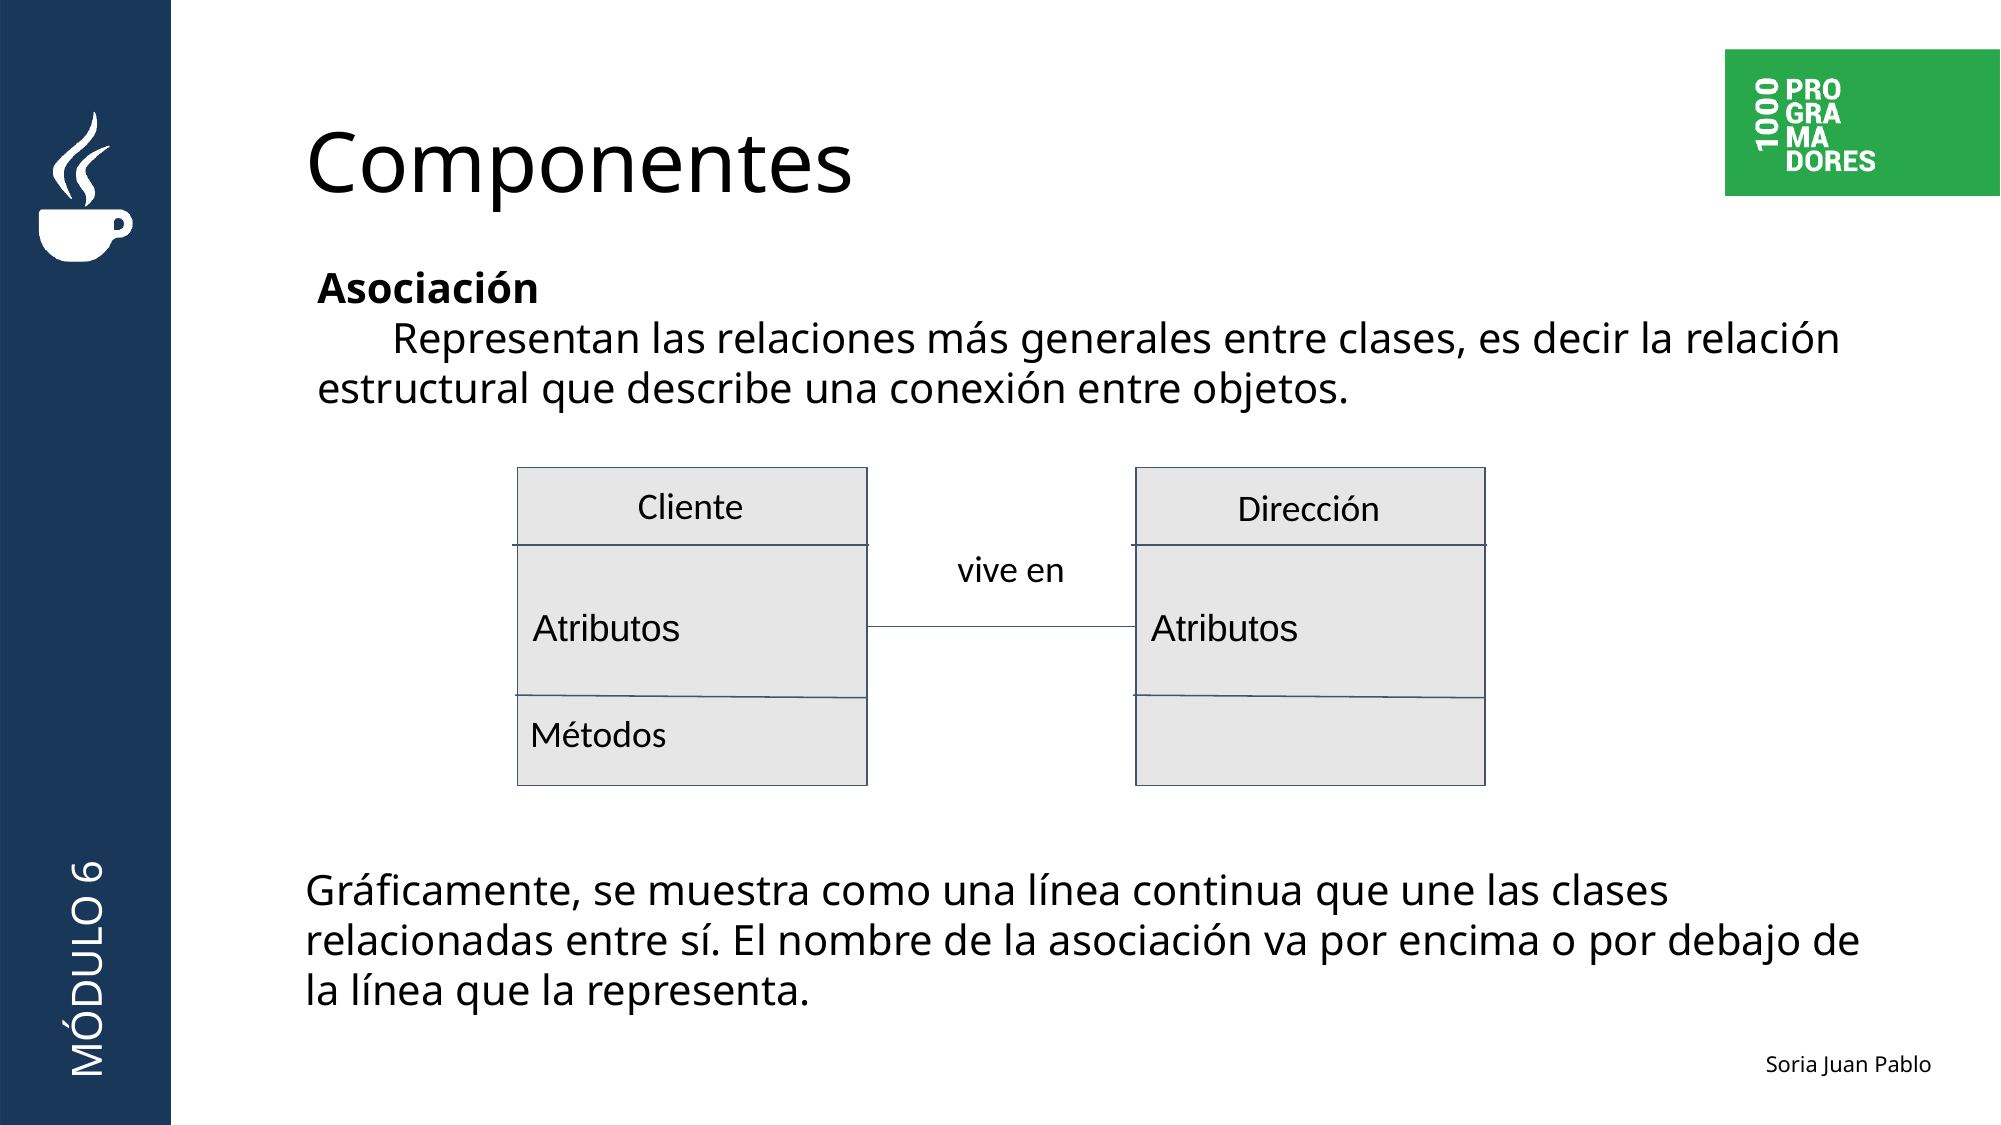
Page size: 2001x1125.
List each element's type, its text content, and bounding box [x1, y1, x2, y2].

picture [0, 0, 172, 1125]
picture [1725, 0, 2000, 196]
text_box Soria Juan Pablo [1506, 1043, 1948, 1085]
text_box Componentes [290, 101, 1902, 217]
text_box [512, 467, 1488, 786]
text_box Asociación Representan las relaciones más generales entre clases, es decir la relación estructural que describe una conexión entre objetos. [302, 254, 1914, 420]
text_box Gráficamente, se muestra como una línea continua que une las clases relacionadas entre sí. El nombre de la asociación va por encima o por debajo de la línea que la representa. [290, 856, 1902, 1022]
